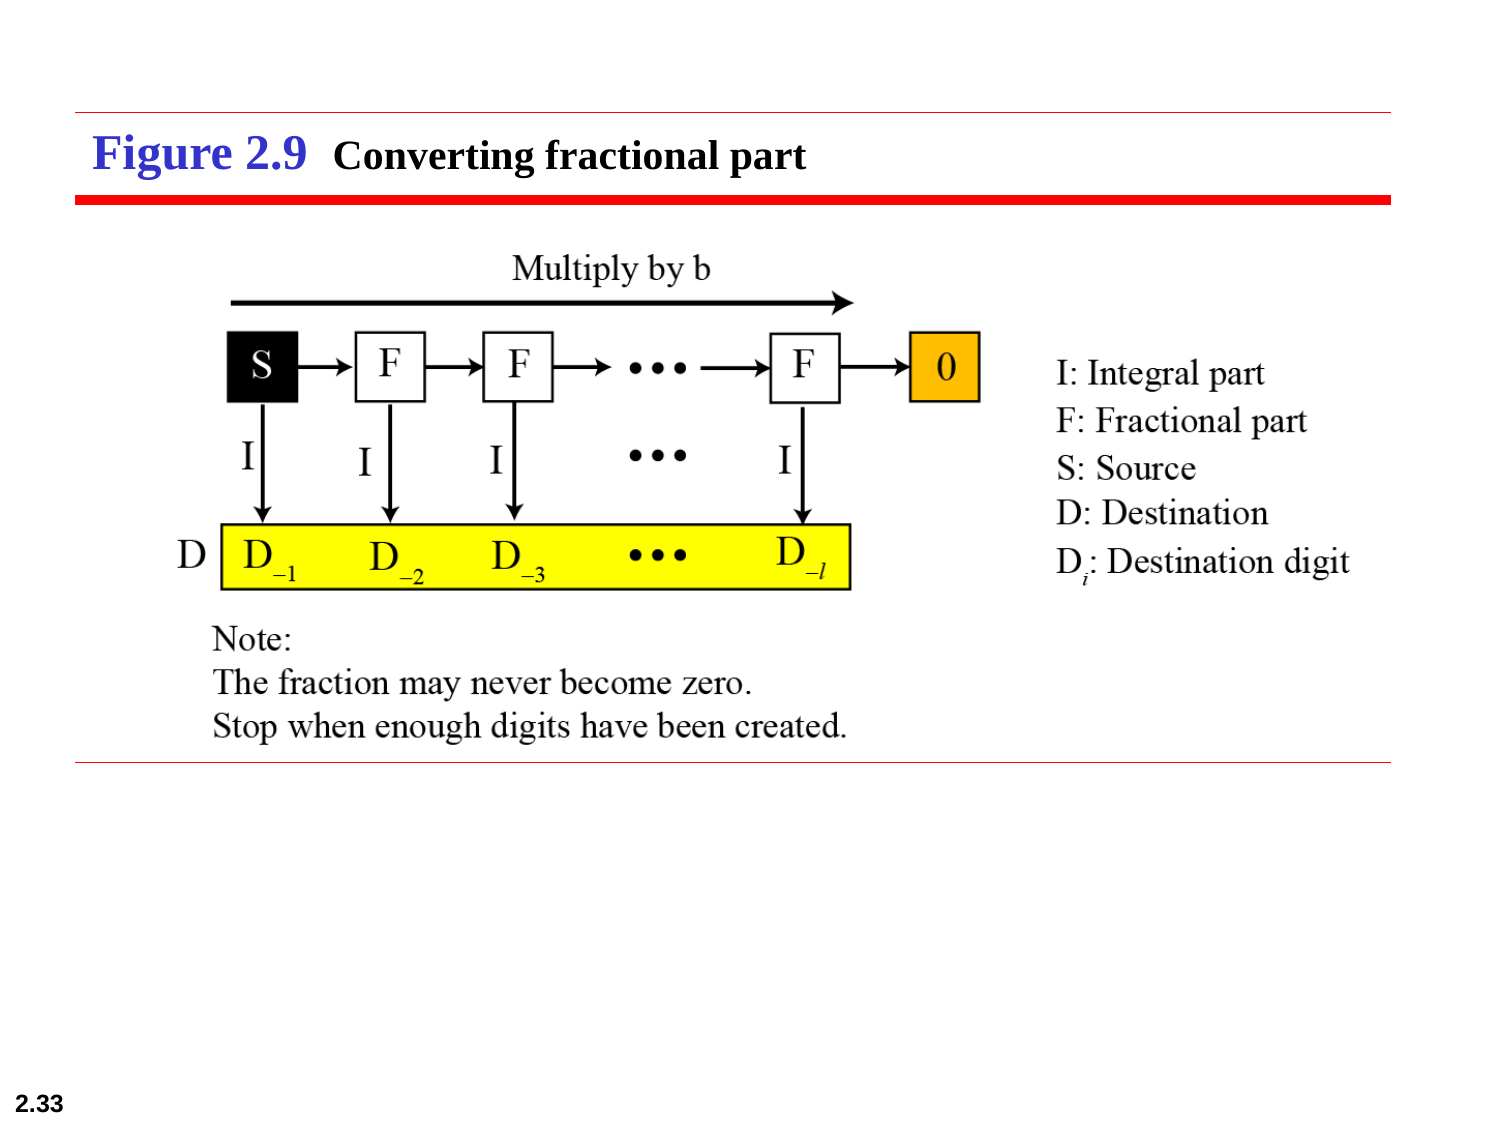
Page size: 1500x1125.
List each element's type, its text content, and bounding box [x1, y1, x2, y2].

picture [177, 250, 1350, 750]
slide_number 2.33 [0, 1050, 313, 1125]
text_box Figure 2.9 Converting fractional part [77, 113, 822, 188]
